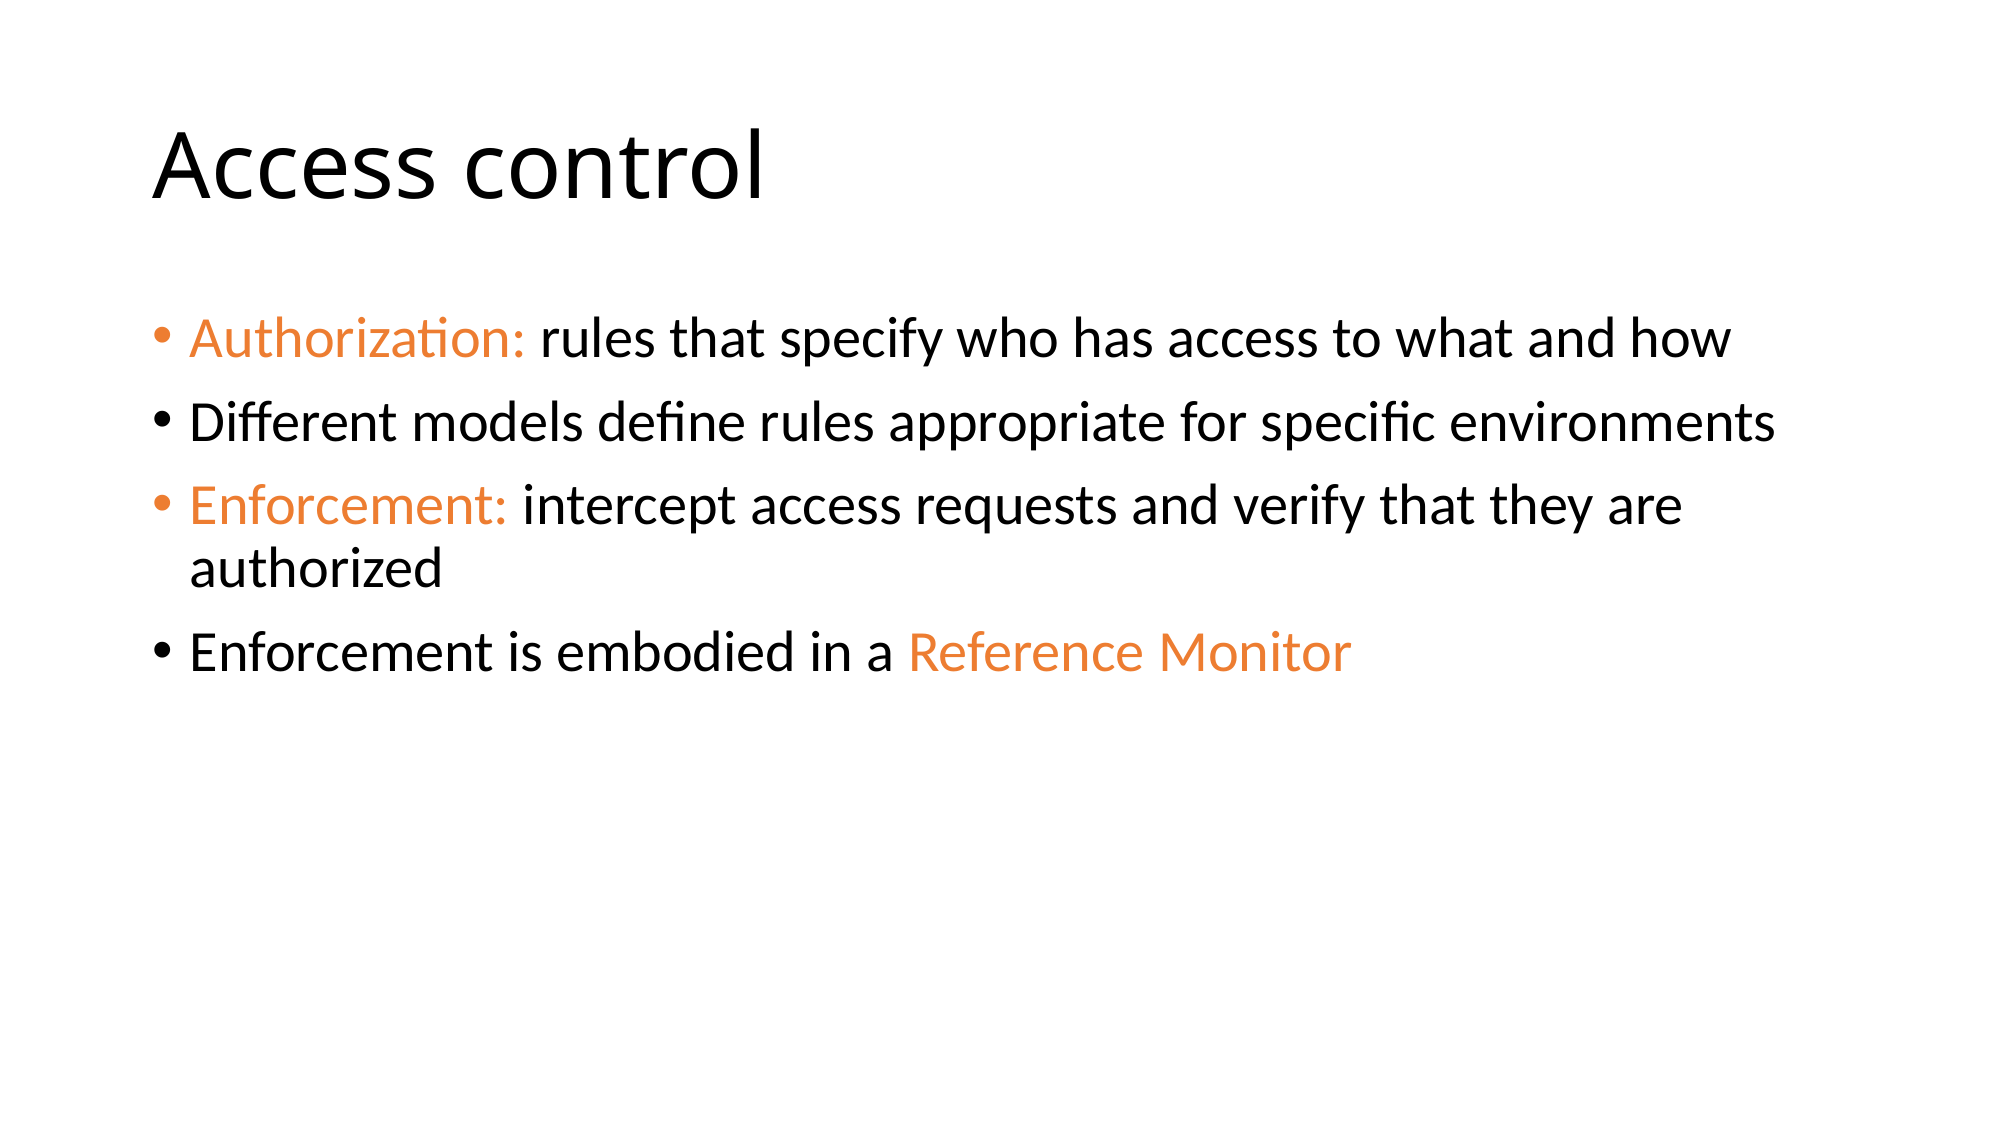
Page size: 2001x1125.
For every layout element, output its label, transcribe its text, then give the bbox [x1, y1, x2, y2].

list Authorization: rules that specify who has access to what and how Different models define rules appropriate for specific environments Enforcement: intercept access requests and verify that they are authorized Enforcement is embodied in a Reference Monitor [137, 299, 1863, 1014]
title Access control [137, 59, 1863, 278]
